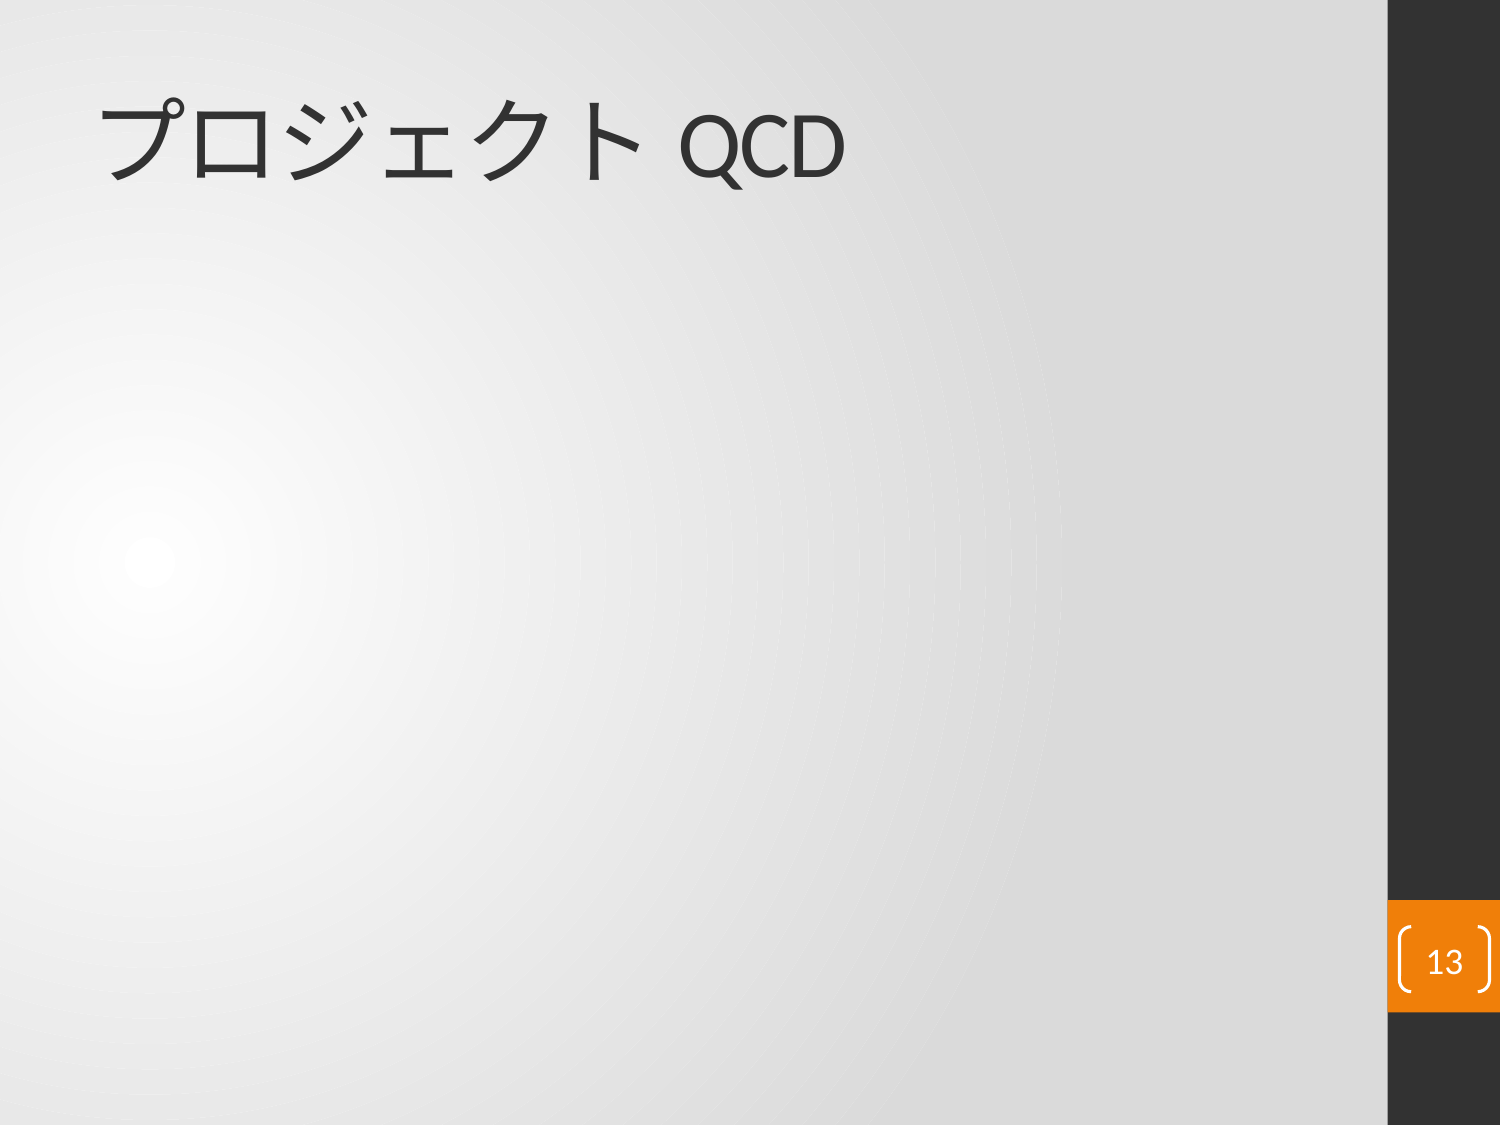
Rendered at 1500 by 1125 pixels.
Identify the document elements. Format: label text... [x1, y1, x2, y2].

title プロジェクトQCD [75, 45, 1325, 233]
slide_number 13 [1397, 925, 1492, 994]
